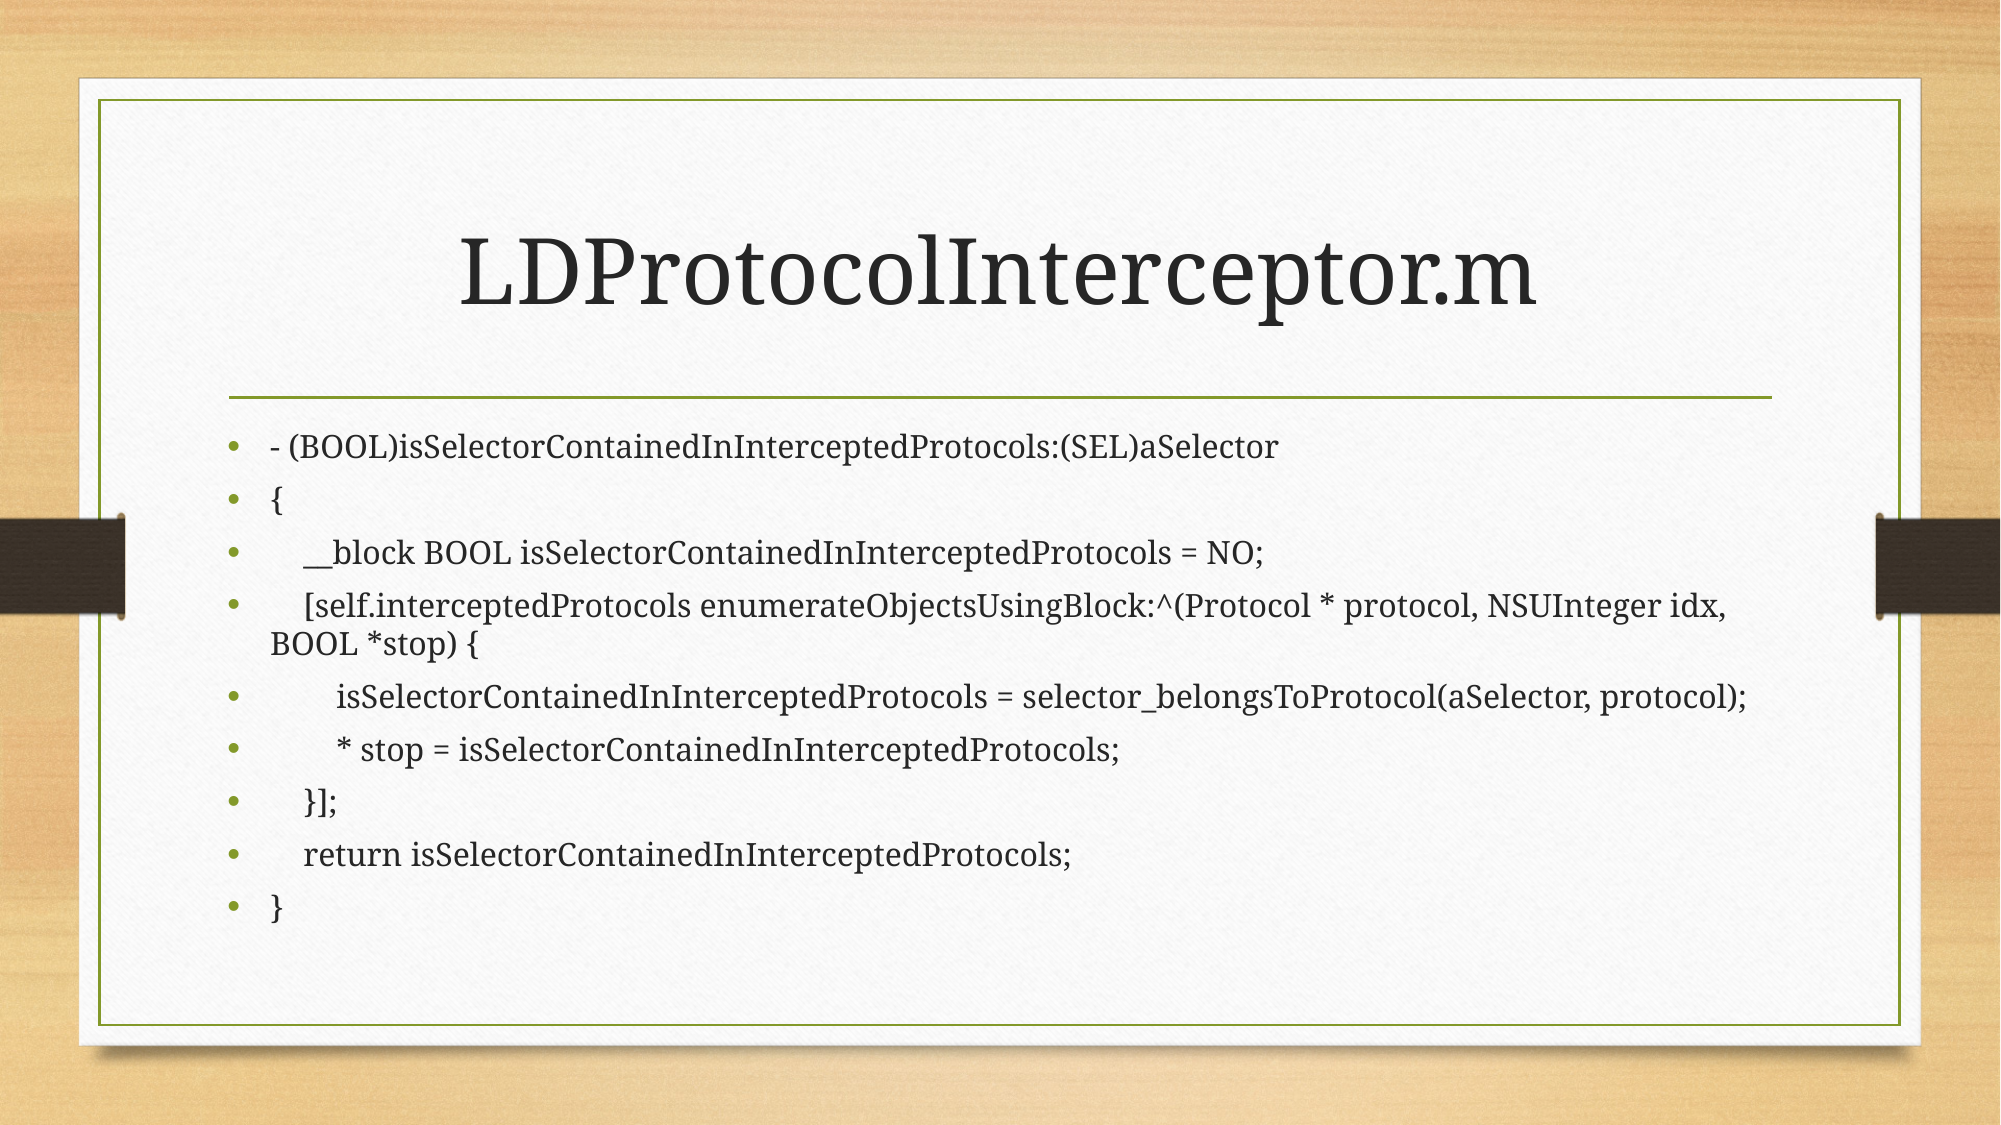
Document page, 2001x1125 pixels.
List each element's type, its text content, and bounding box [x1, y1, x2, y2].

list - (BOOL)isSelectorContainedInInterceptedProtocols:(SEL)aSelector { __block BOOL isSelectorContainedInInterceptedProtocols = NO; [self.interceptedProtocols enumerateObjectsUsingBlock:^(Protocol * protocol, NSUInteger idx, BOOL *stop) { isSelectorContainedInInterceptedProtocols = selector_belongsToProtocol(aSelector, protocol); * stop = isSelectorContainedInInterceptedProtocols; }]; return isSelectorContainedInInterceptedProtocols; } [212, 419, 1788, 964]
title LDProtocolInterceptor.m [212, 161, 1788, 375]
picture [0, 0, 2001, 1125]
